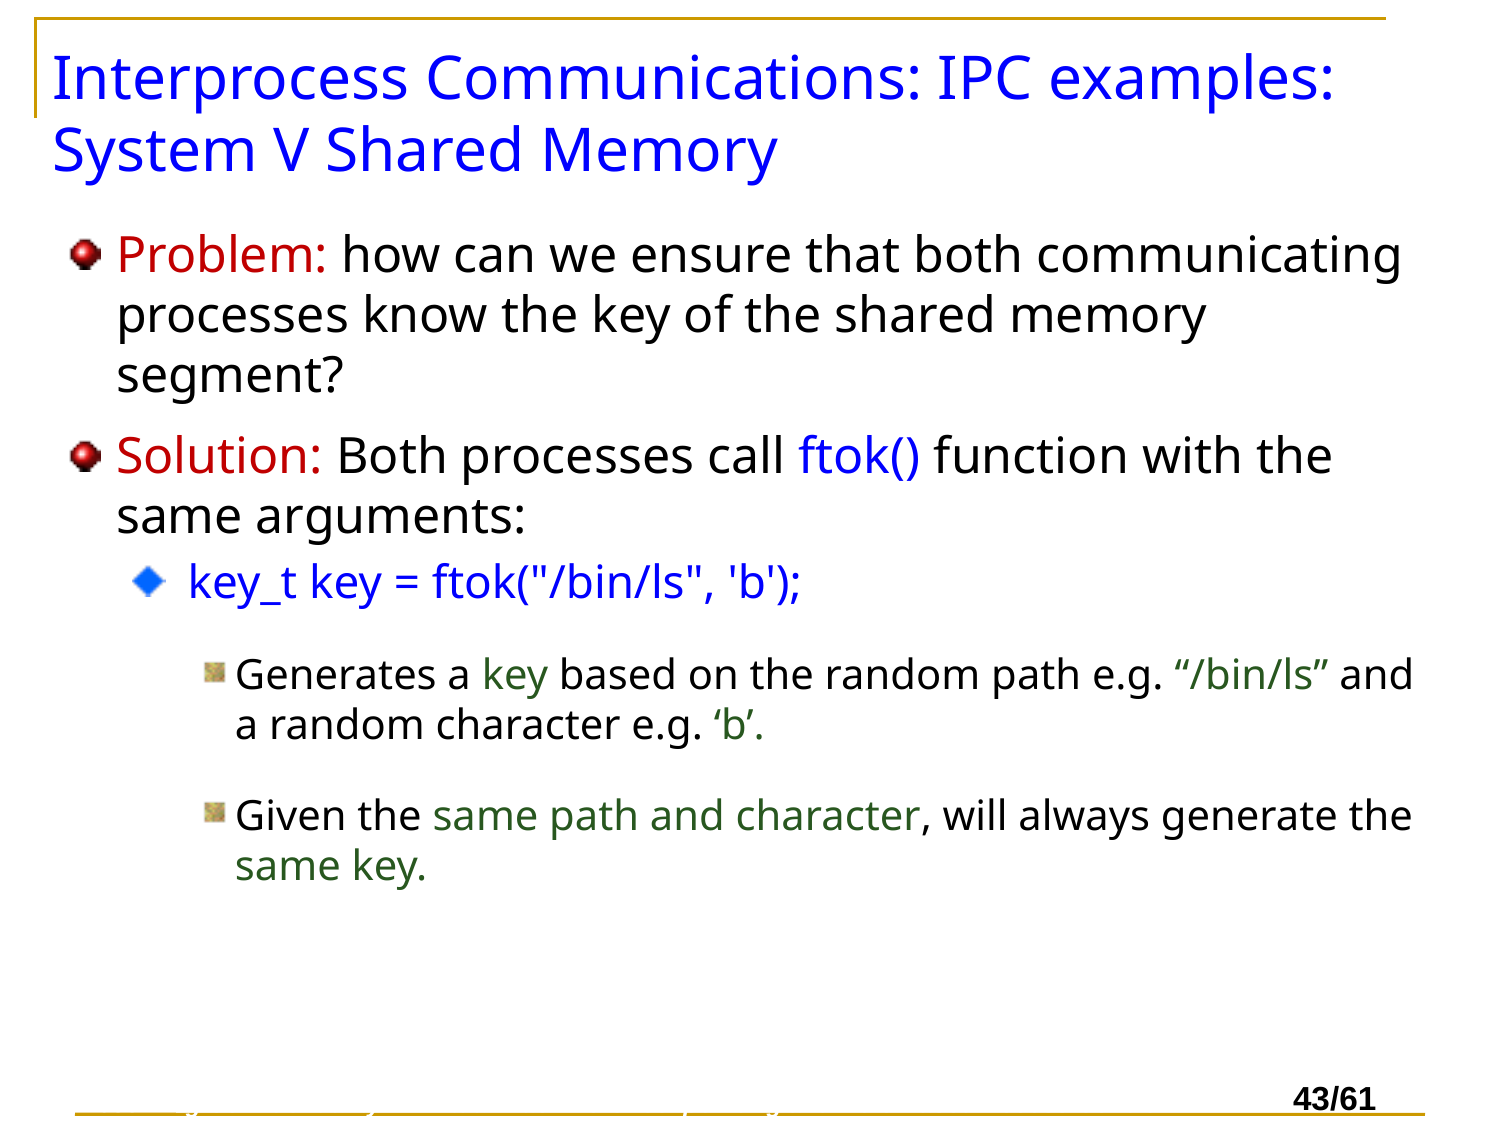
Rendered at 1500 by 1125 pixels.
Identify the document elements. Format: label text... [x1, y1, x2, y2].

picture [200, 658, 231, 688]
picture [65, 234, 101, 270]
list Problem: how can we ensure that both communicating processes know the key of the shared memory segment? Solution: Both processes call ftok() function with the same arguments: key_t key = ftok("/bin/ls", 'b'); Generates a key based on the random path e.g. “/bin/ls” and a random character e.g. ‘b’. Given the same path and character, will always generate the same key. [50, 214, 1463, 958]
footer Preserving Confidentiality in Virtual Machine Checkpointing and Role Based Access Control [0, 1050, 1340, 1125]
title Interprocess Communications: IPC examples: System V Shared Memory [37, 31, 1388, 219]
picture [65, 436, 101, 472]
picture [132, 564, 166, 597]
picture [200, 798, 231, 828]
